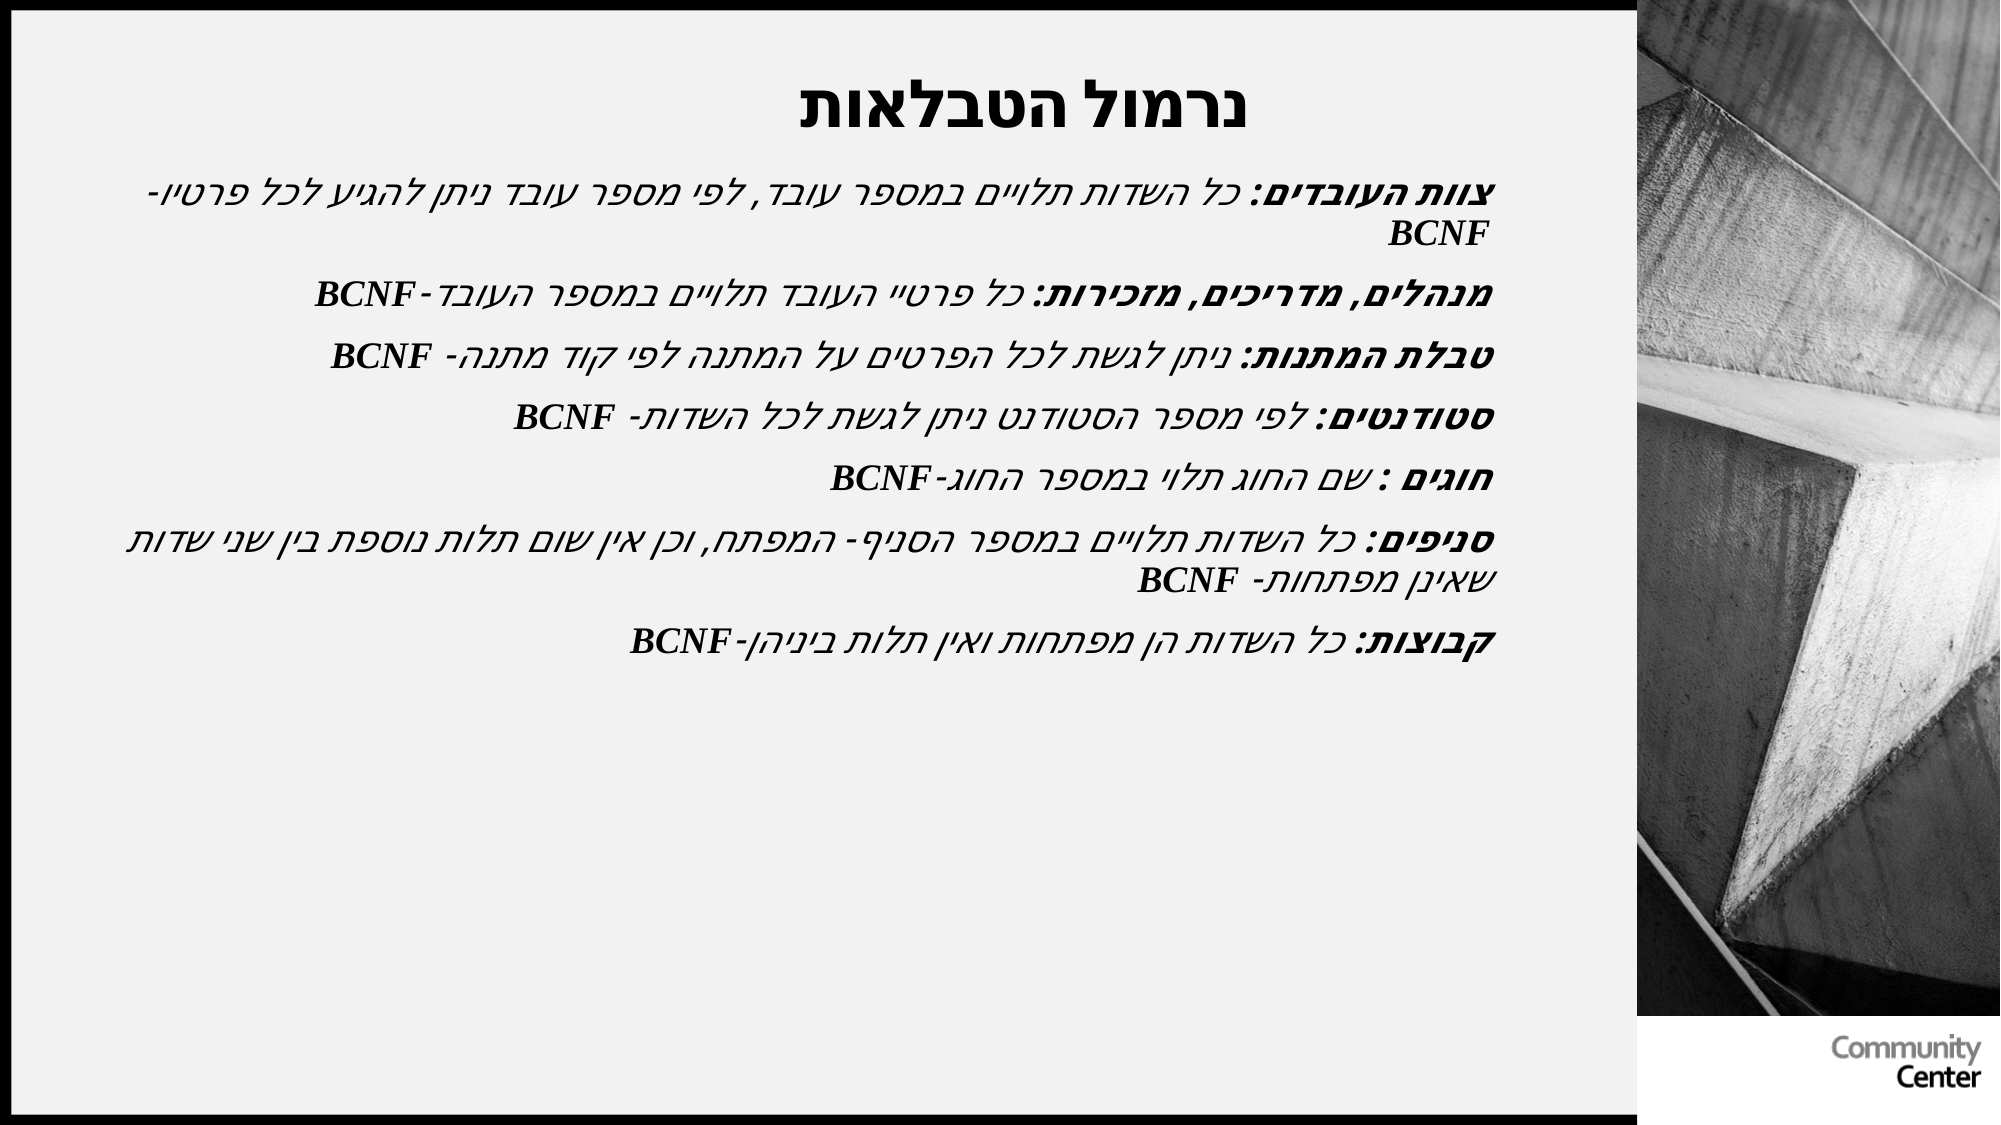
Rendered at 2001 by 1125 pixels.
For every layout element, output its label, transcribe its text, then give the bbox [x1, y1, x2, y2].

text_box צוות העובדים: כל השדות תלויים במספר עובד, לפי מספר עובד ניתן להגיע לכל פרטיו- BCNF מנהלים, מדריכים, מזכירות: כל פרטיי העובד תלויים במספר העובד-BCNF טבלת המתנות: ניתן לגשת לכל הפרטים על המתנה לפי קוד מתנה- BCNF סטודנטים: לפי מספר הסטודנט ניתן לגשת לכל השדות- BCNF חוגים : שם החוג תלוי במספר החוג-BCNF סניפים: כל השדות תלויים במספר הסניף- המפתח, וכן אין שום תלות נוספת בין שני שדות שאינן מפתחות- BCNF קבוצות: כל השדות הן מפתחות ואין תלות ביניהן-BCNF [91, 165, 1505, 792]
picture [1637, 0, 2000, 1125]
list [43, 175, 1619, 1017]
title נרמול הטבלאות [70, 70, 1637, 142]
